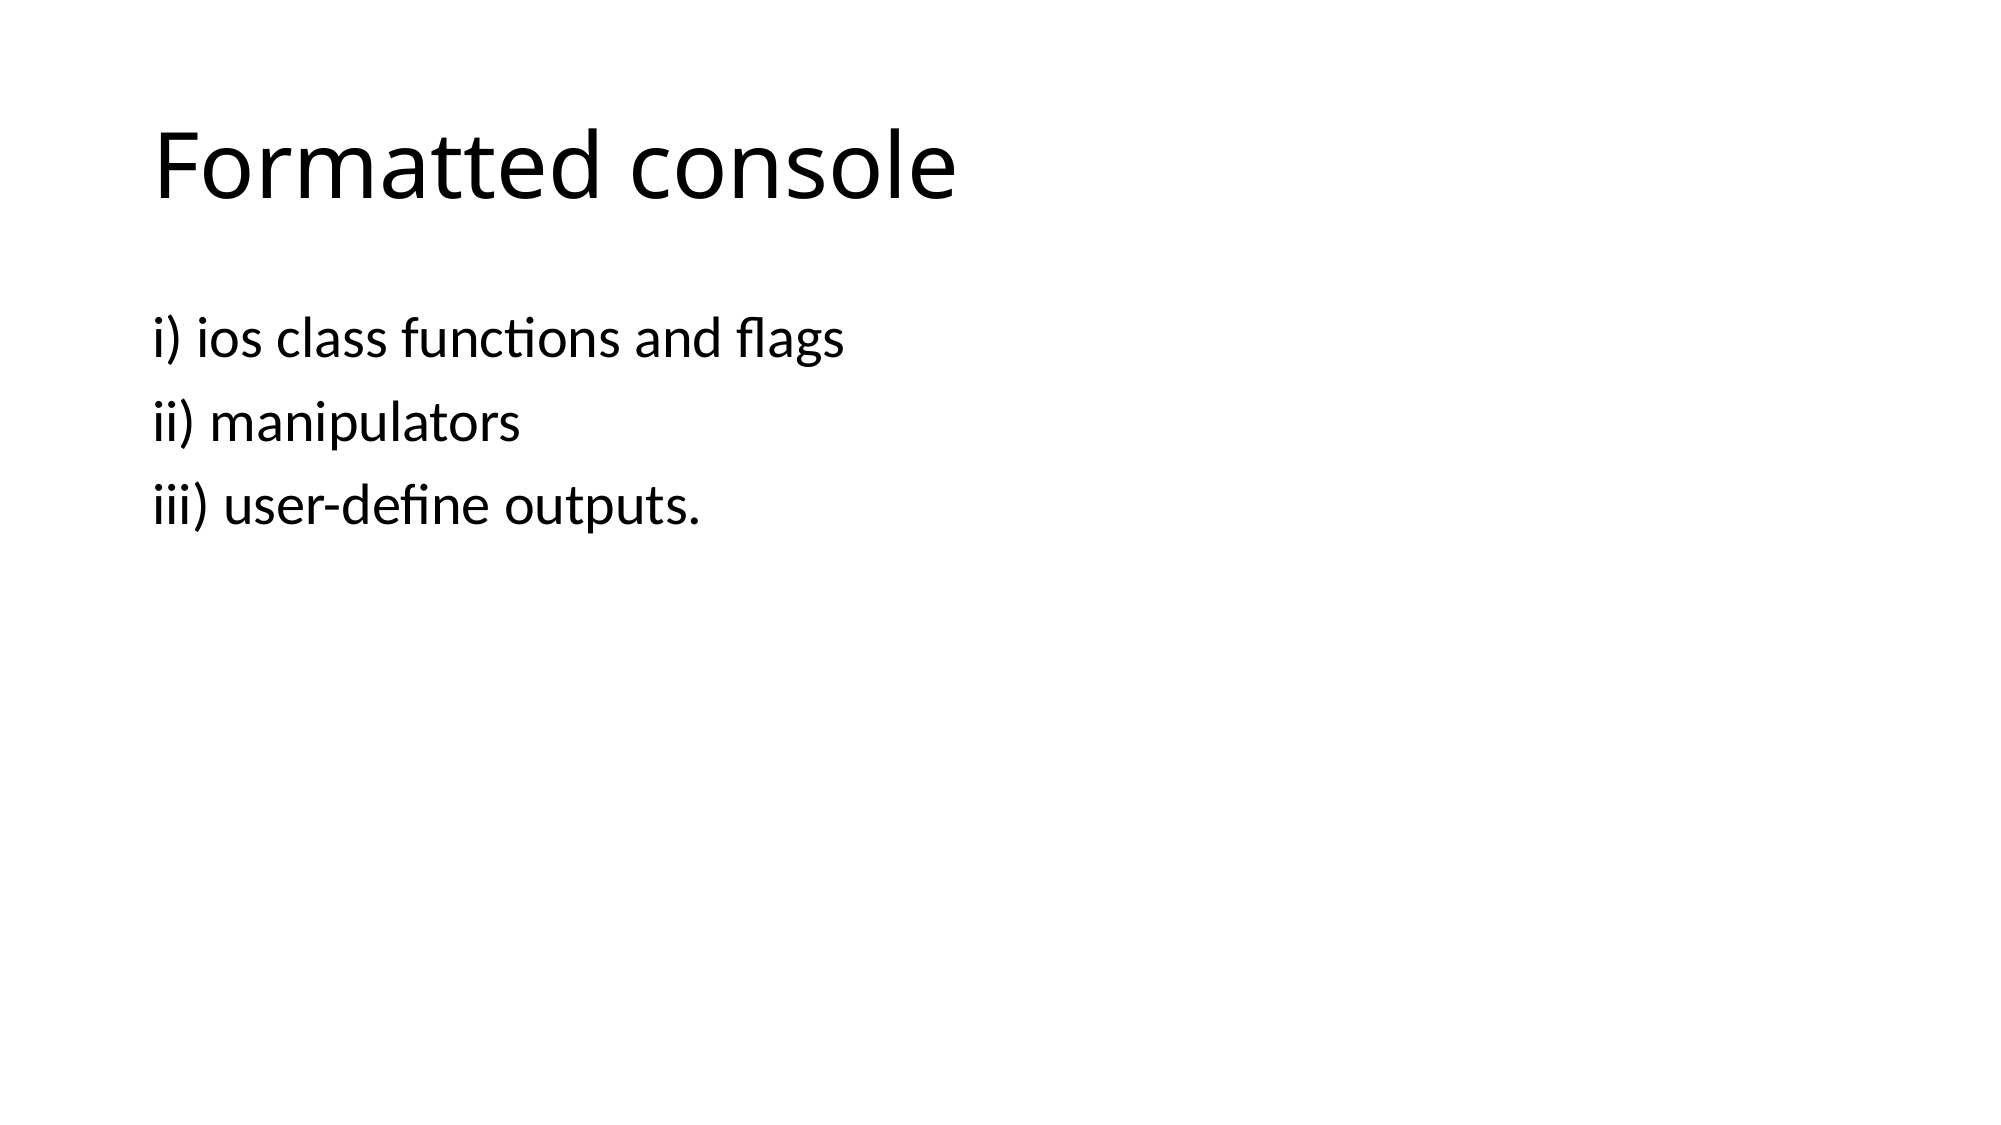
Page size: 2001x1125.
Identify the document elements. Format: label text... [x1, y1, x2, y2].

list i) ios class functions and flags ii) manipulators iii) user-define outputs. [137, 299, 1863, 1014]
title Formatted console [137, 59, 1863, 278]
